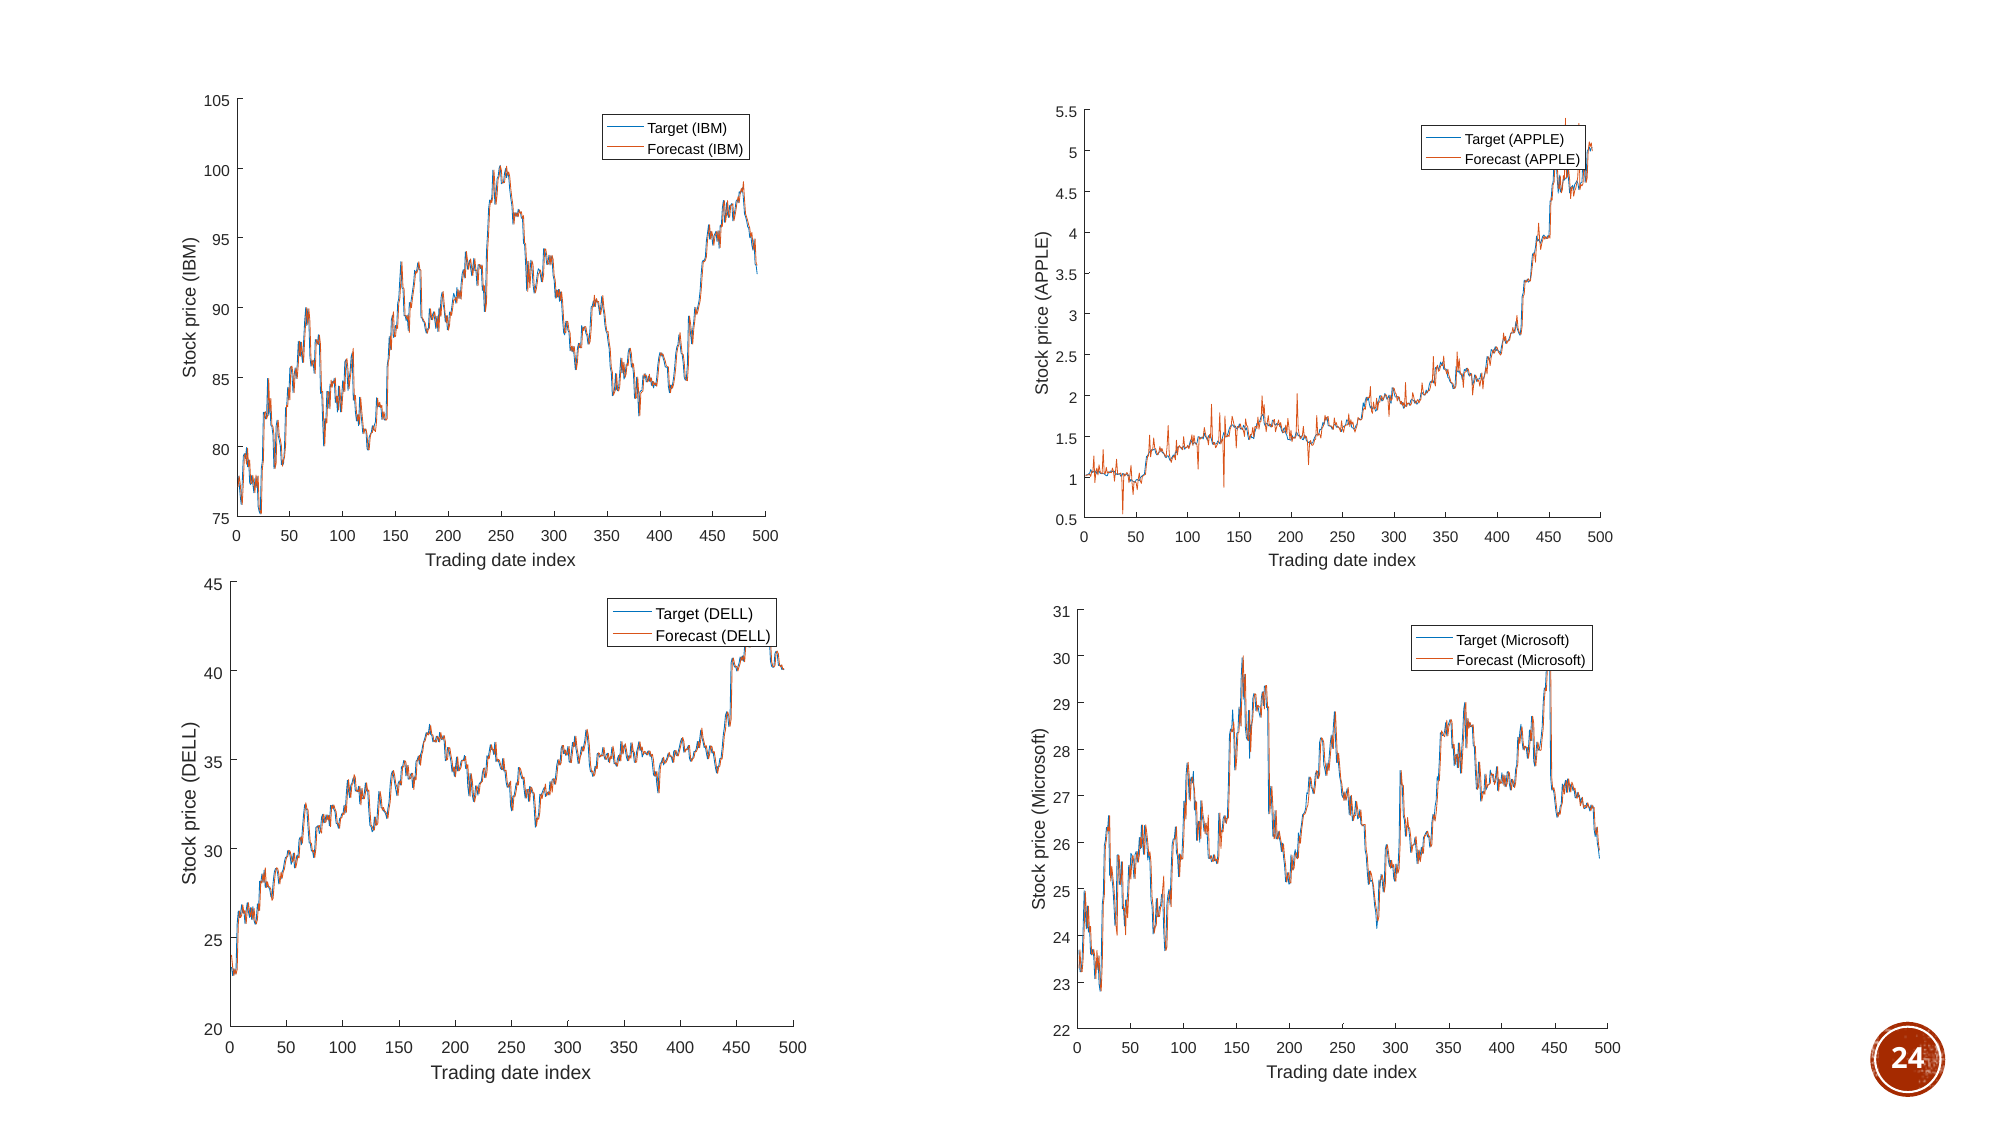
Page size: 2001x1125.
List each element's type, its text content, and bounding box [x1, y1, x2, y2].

picture [139, 63, 859, 1083]
slide_number 24 [1855, 1028, 1961, 1089]
picture [1001, 76, 1661, 570]
picture [992, 574, 1670, 1082]
